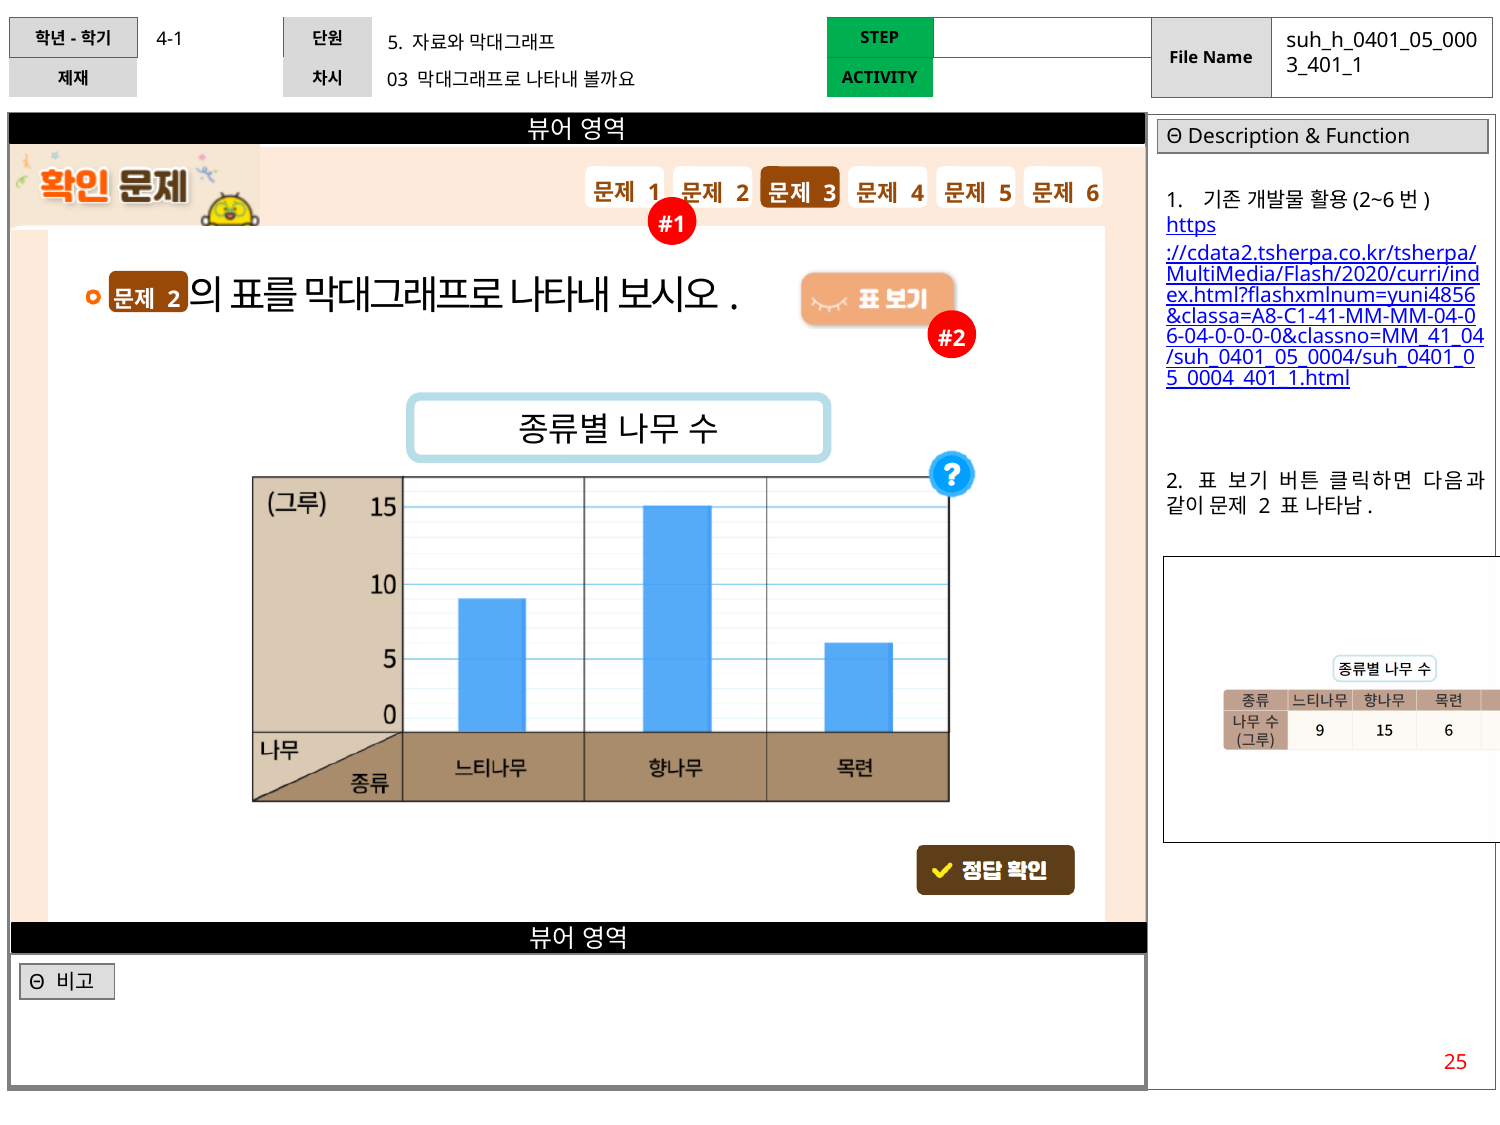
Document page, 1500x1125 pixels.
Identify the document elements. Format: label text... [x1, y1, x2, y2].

picture [248, 445, 982, 805]
picture [797, 268, 958, 329]
text_box #2 [925, 310, 979, 361]
text_box 의 표를 막대그래프로 나타내 보시오. [105, 263, 1109, 326]
picture [10, 144, 260, 230]
text_box 4-1 [141, 18, 284, 55]
text_box #1 [645, 217, 699, 247]
picture [915, 842, 1078, 896]
picture [82, 285, 103, 307]
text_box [578, 156, 1127, 209]
picture [1163, 556, 1500, 843]
text_box 문제 2 [98, 263, 208, 320]
text_box suh_h_0401_05_0003_401_1 [1271, 18, 1500, 84]
text_box 종류별 나무 수 [410, 396, 828, 459]
text_box 5. 자료와 막대그래프 [372, 23, 828, 48]
table_header Θ Description & Function [1158, 120, 1487, 152]
text_box 기존 개발물 활용(2~6번) https://cdata2.tsherpa.co.kr/tsherpa/MultiMedia/Flash/2020/curri/index.html?flashxmlnum=yuni4856&classa=A8-C1-41-MM-MM-04-06-04-0-0-0-0&classno=MM_41_04/suh_0401_05_0004/suh_0401_05_0004_401_1.html 2. 표 보기 버튼 클릭하면 다음과 같이 문제 2 표 나타남. [1151, 179, 1500, 476]
text_box 03 막대그래프로 나타내 볼까요 [372, 60, 821, 96]
